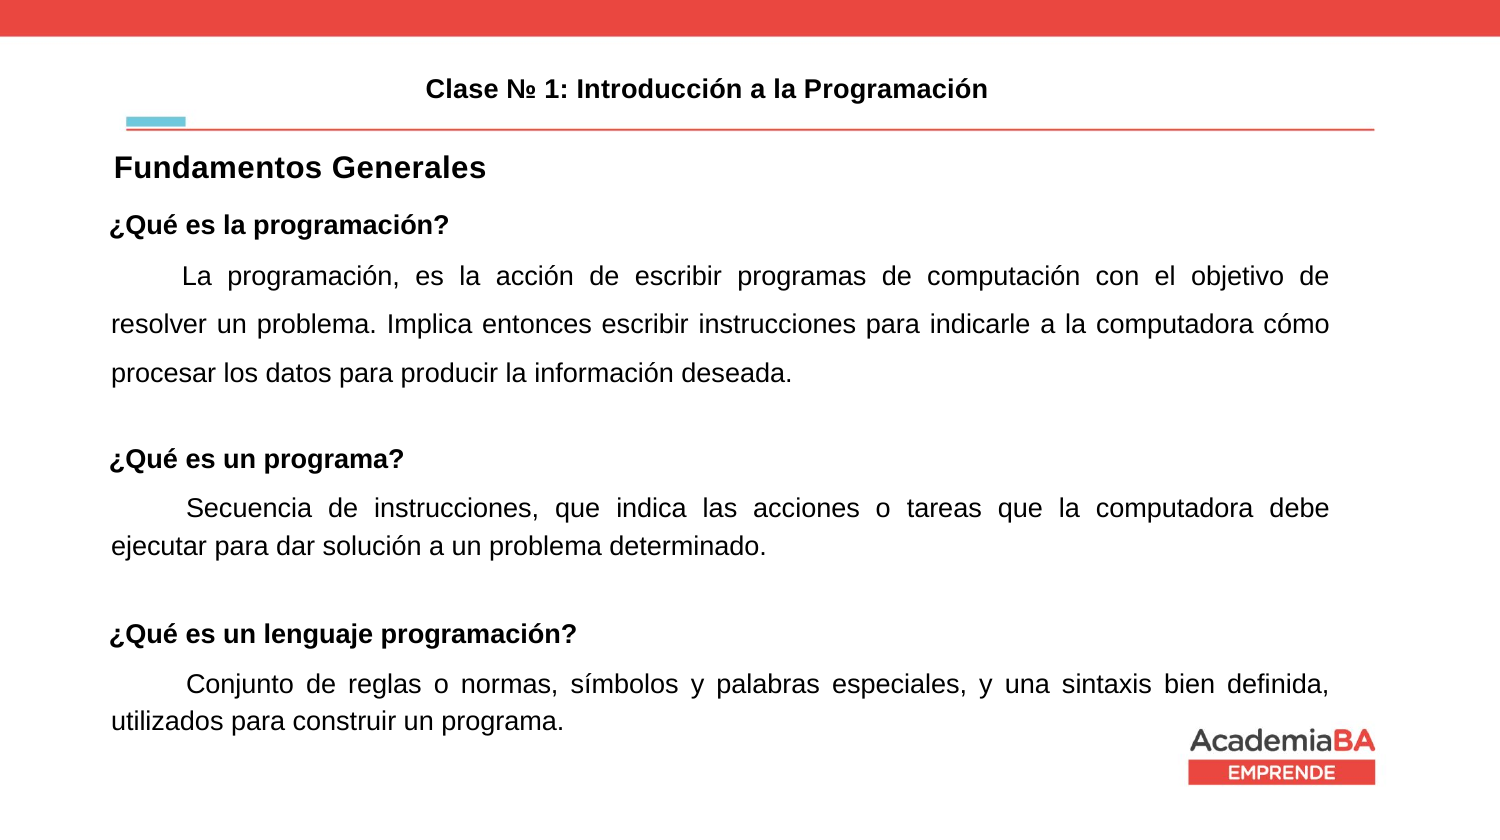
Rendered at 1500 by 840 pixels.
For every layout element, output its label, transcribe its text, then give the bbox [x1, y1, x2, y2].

title Fundamentos Generales [111, 145, 595, 205]
picture [0, 0, 1500, 787]
text_box Clase № 1: Introducción a la Programación [423, 69, 1139, 105]
text_box ¿Qué es la programación? La programación, es la acción de escribir programas de computación con el objetivo de resolver un problema. Implica entonces escribir instrucciones para indicarle a la computadora cómo procesar los datos para producir la información deseada. ¿Qué es un programa? Secuencia de instrucciones, que indica las acciones o tareas que la computadora debe ejecutar para dar solución a un problema determinado. ¿Qué es un lenguaje programación? Conjunto de reglas o normas, símbolos y palabras especiales, y una sintaxis bien definida, utilizados para construir un programa. [108, 205, 1447, 829]
